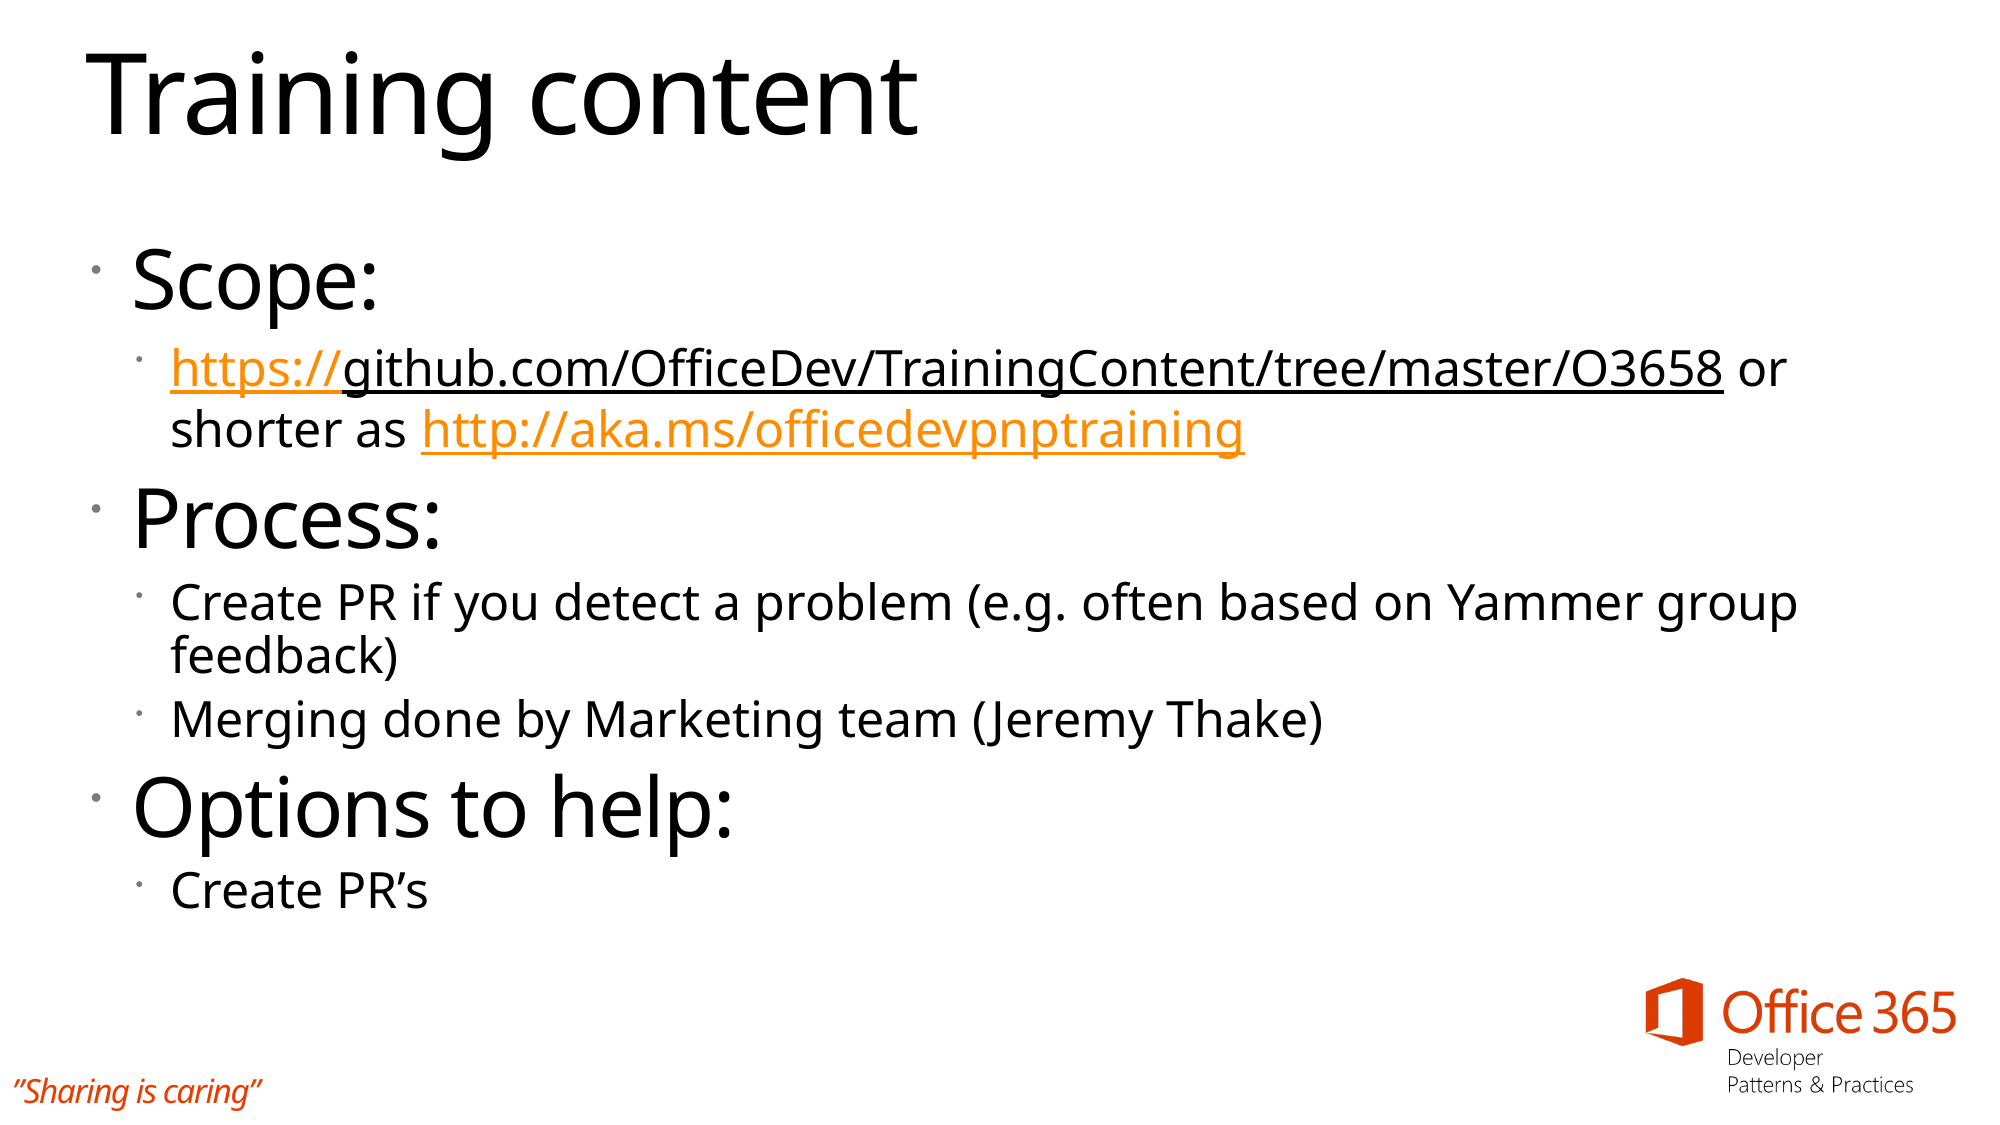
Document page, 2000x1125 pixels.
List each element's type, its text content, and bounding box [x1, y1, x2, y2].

picture [1616, 948, 1983, 1111]
list Scope: https://github.com/OfficeDev/TrainingContent/tree/master/O3658 or shorter as http://aka.ms/officedevpnptraining Process: Create PR if you detect a problem (e.g. often based on Yammer group feedback) Merging done by Marketing team (Jeremy Thake) Options to help: Create PR’s [85, 237, 1914, 573]
title Training content [85, 37, 1914, 161]
